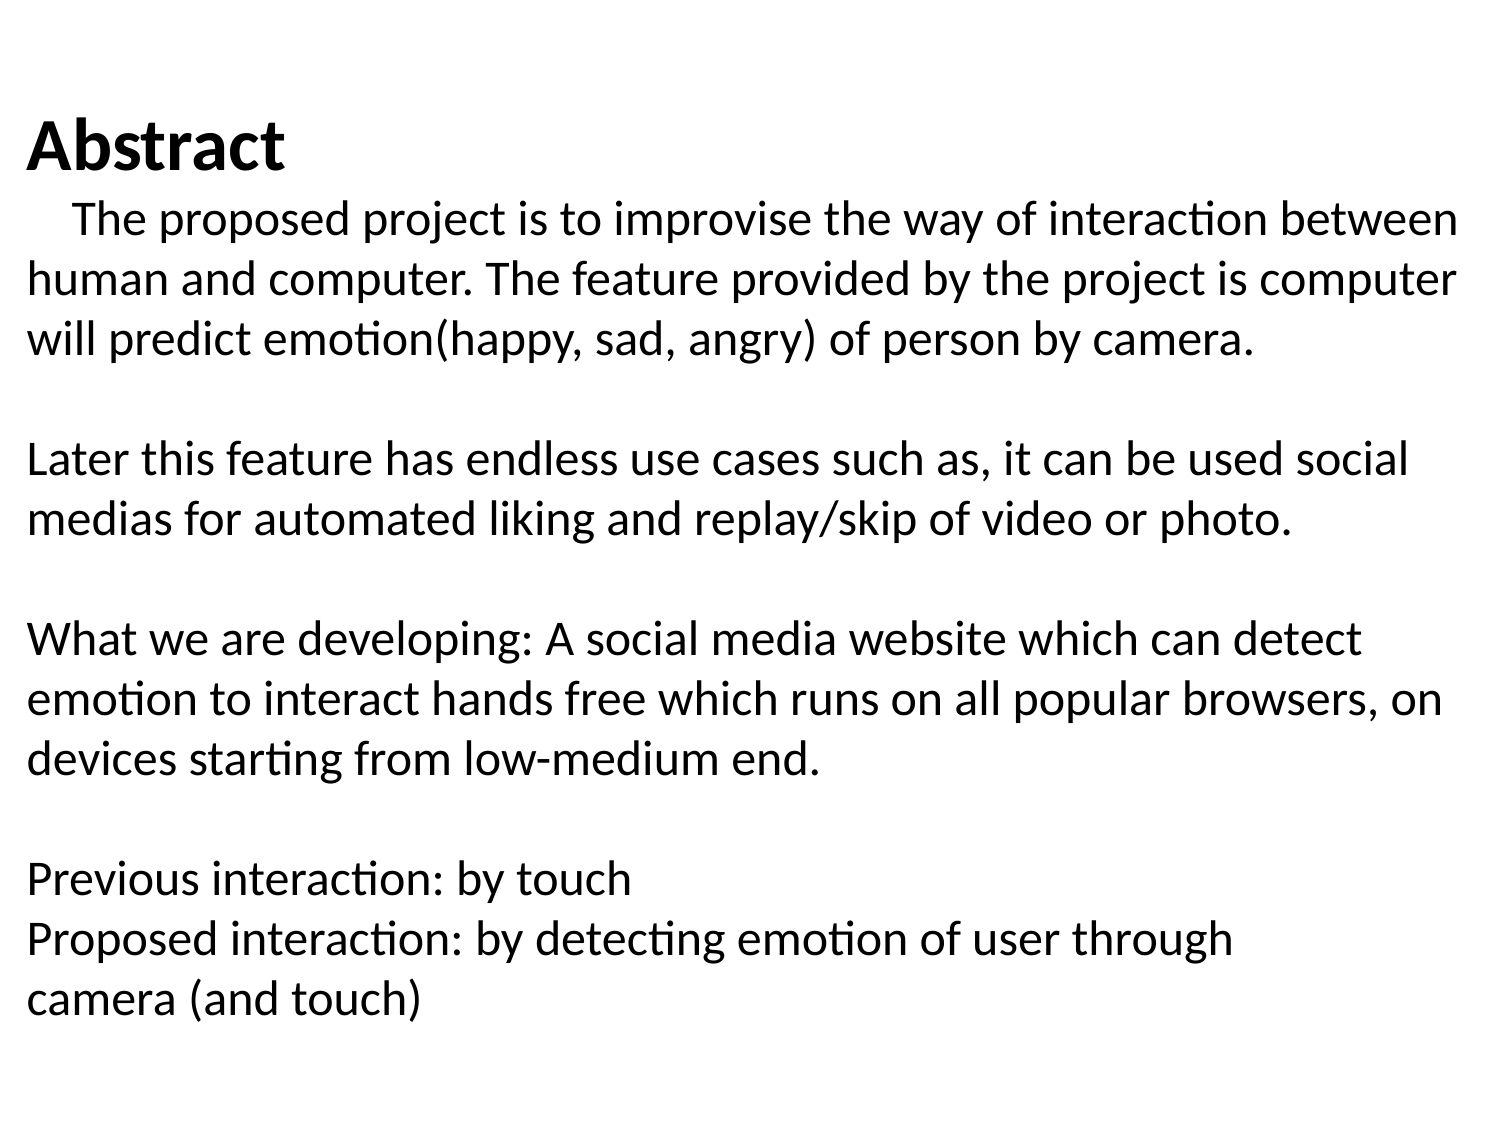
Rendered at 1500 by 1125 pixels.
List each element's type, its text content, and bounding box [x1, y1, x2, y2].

title Abstract The proposed project is to improvise the way of interaction between human and computer. The feature provided by the project is computer will predict emotion(happy, sad, angry) of person by camera. Later this feature has endless use cases such as, it can be used social medias for automated liking and replay/skip of video or photo. What we are developing: A social media website which can detect emotion to interact hands free which runs on all popular browsers, on devices starting from low-medium end. Previous interaction: by touch Proposed interaction: by detecting emotion of user through camera (and touch) [26, 20, 1468, 1102]
